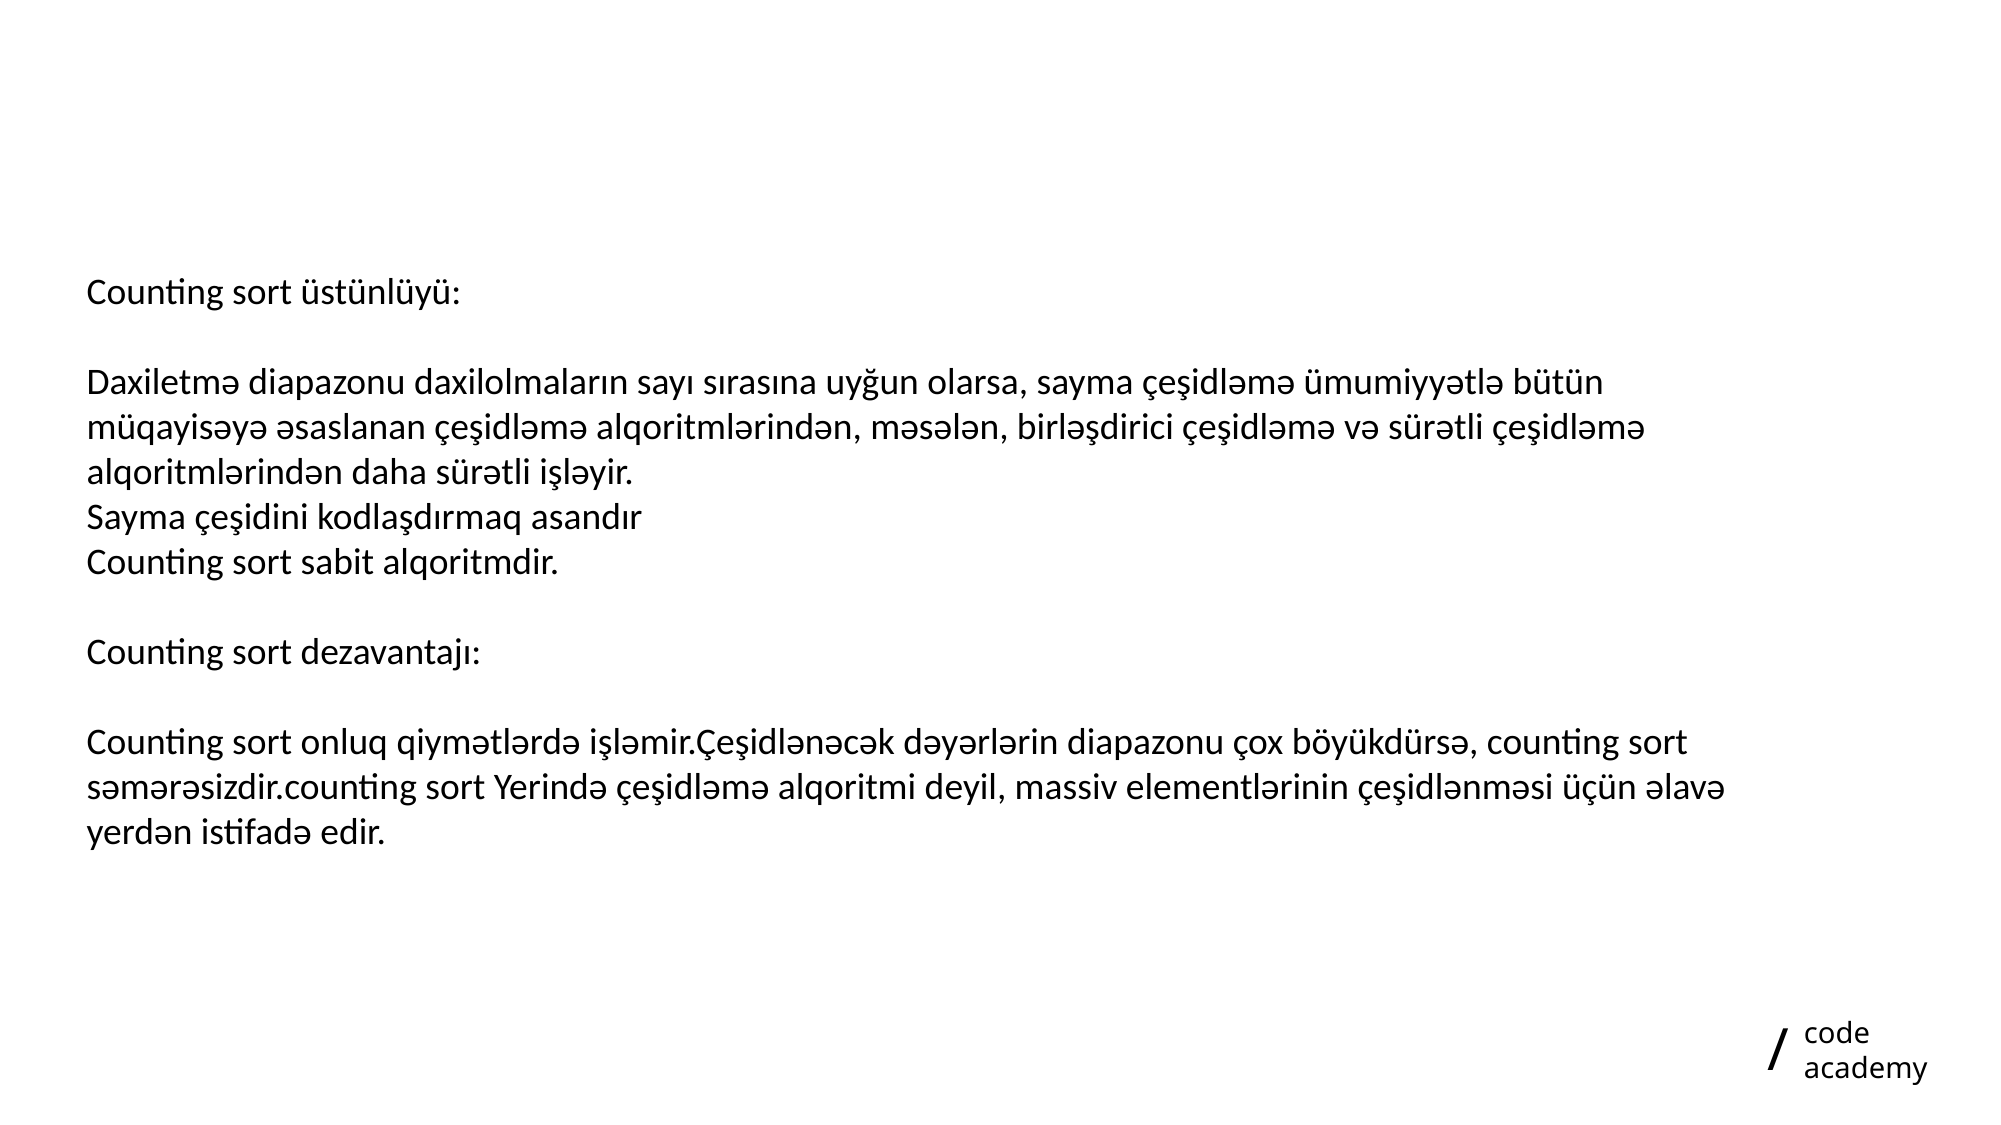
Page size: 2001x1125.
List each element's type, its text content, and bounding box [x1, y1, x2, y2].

text_box Counting sort üstünlüyü: Daxiletmə diapazonu daxilolmaların sayı sırasına uyğun olarsa, sayma çeşidləmə ümumiyyətlə bütün müqayisəyə əsaslanan çeşidləmə alqoritmlərindən, məsələn, birləşdirici çeşidləmə və sürətli çeşidləmə alqoritmlərindən daha sürətli işləyir. Sayma çeşidini kodlaşdırmaq asandır Counting sort sabit alqoritmdir. Counting sort dezavantajı: Counting sort onluq qiymətlərdə işləmir.Çeşidlənəcək dəyərlərin diapazonu çox böyükdürsə, counting sort səmərəsizdir.counting sort Yerində çeşidləmə alqoritmi deyil, massiv elementlərinin çeşidlənməsi üçün əlavə yerdən istifadə edir. [71, 259, 1771, 860]
text_box / [1752, 1004, 1790, 1090]
text_box code academy [1789, 1006, 1983, 1092]
